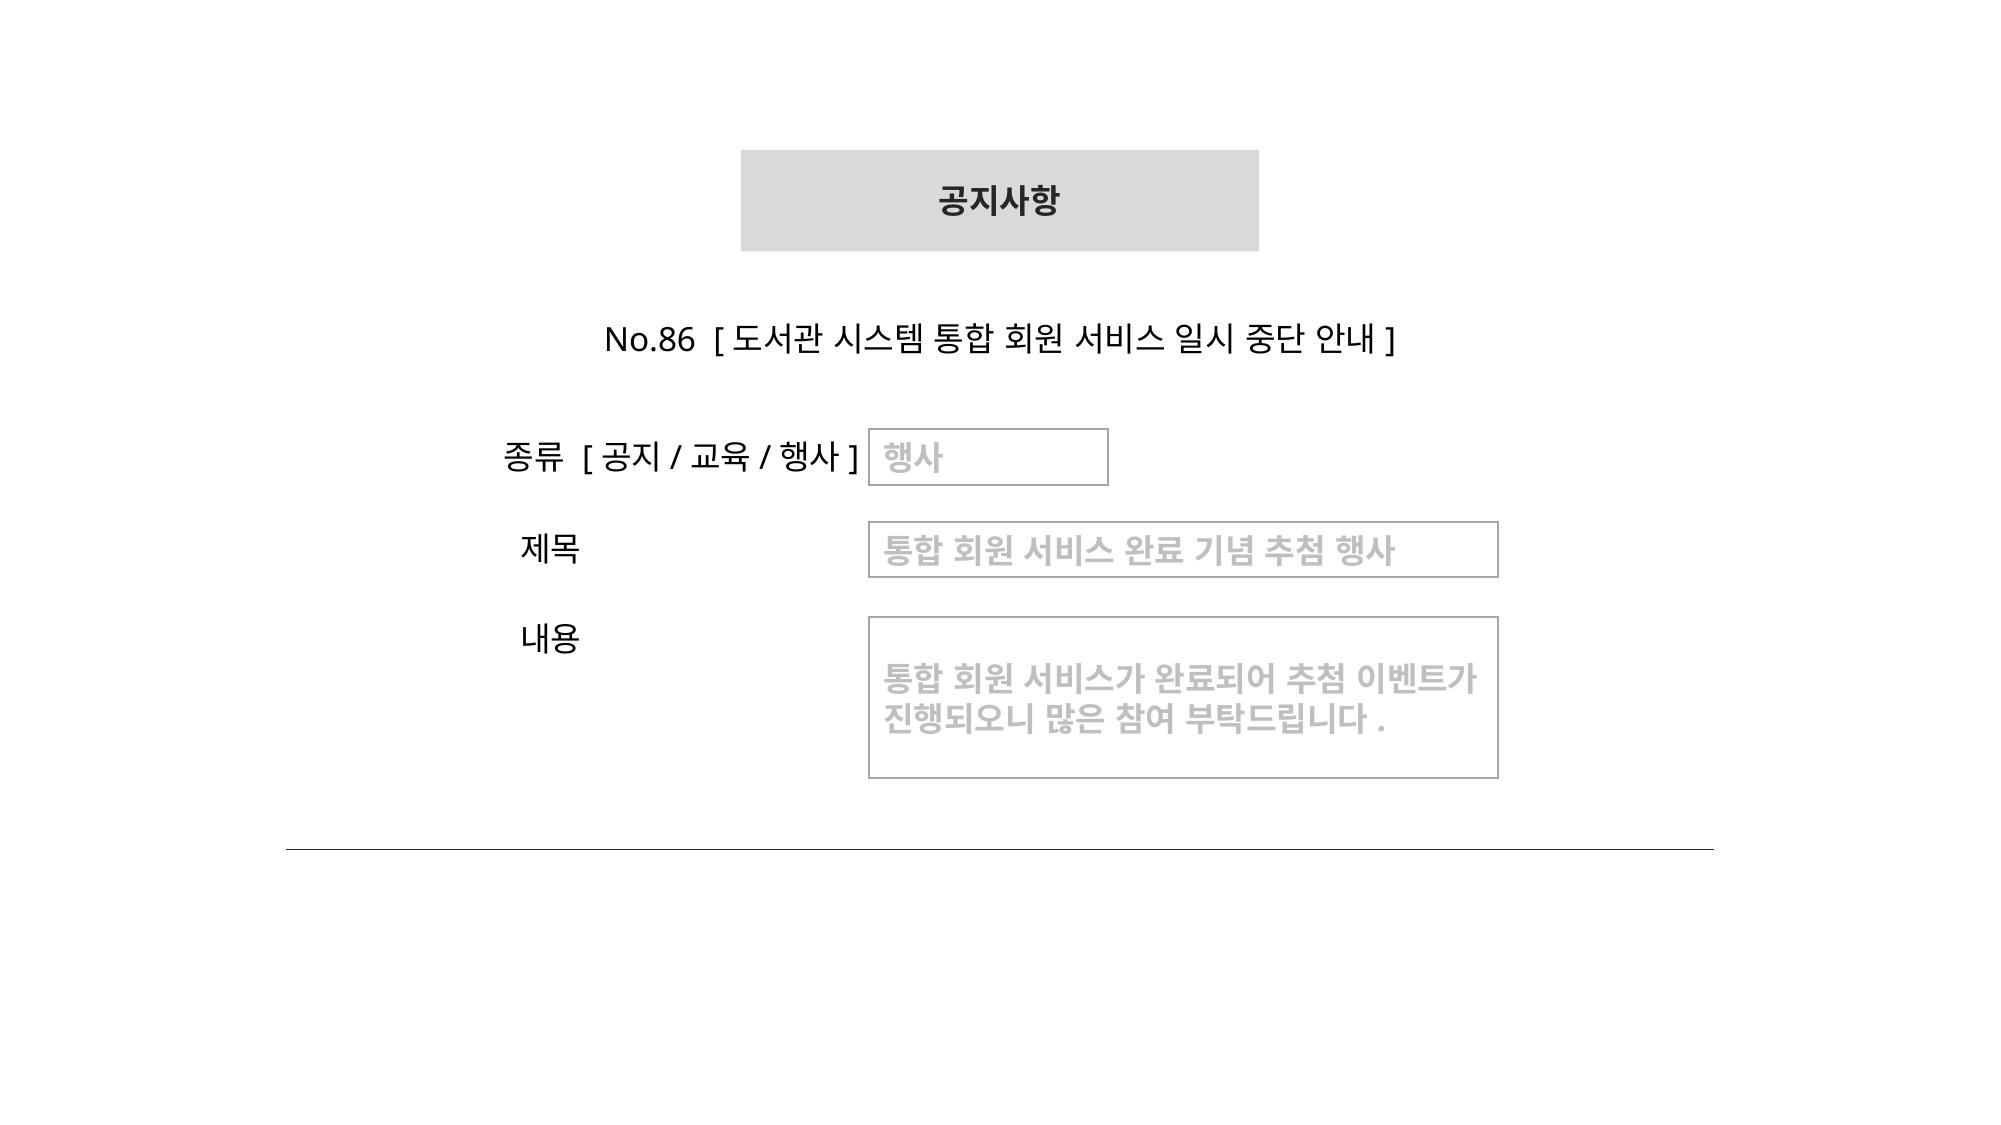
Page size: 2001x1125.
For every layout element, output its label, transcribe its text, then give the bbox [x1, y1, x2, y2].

text_box No.86 [도서관 시스템 통합 회원 서비스 일시 중단 안내] [589, 311, 1411, 366]
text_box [502, 428, 1498, 779]
text_box 공지사항 [740, 149, 1260, 252]
